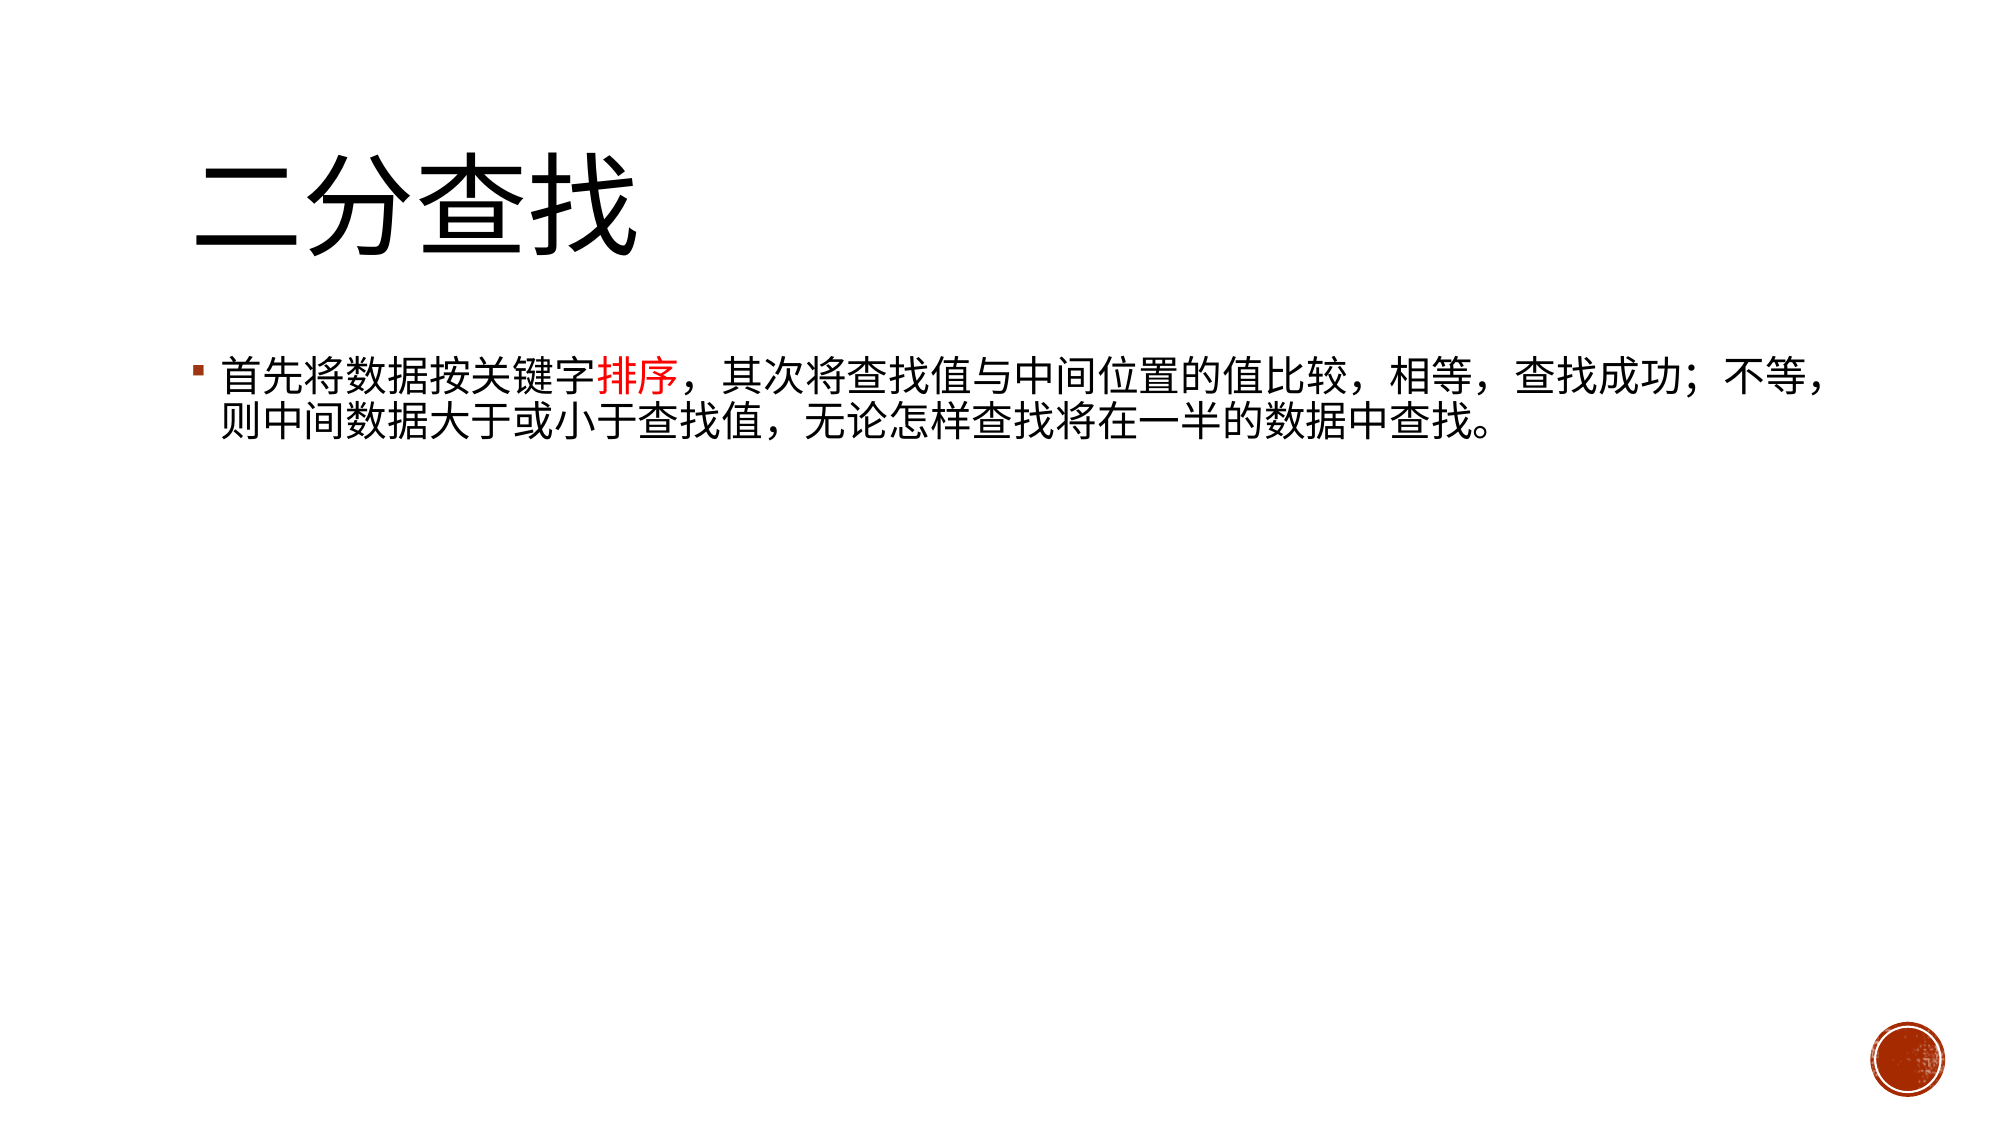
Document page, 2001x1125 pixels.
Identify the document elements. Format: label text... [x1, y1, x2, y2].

list 首先将数据按关键字排序，其次将查找值与中间位置的值比较，相等，查找成功；不等，则中间数据大于或小于查找值，无论怎样查找将在一半的数据中查找。 [175, 348, 1826, 1013]
title 二分查找 [175, 79, 1826, 344]
